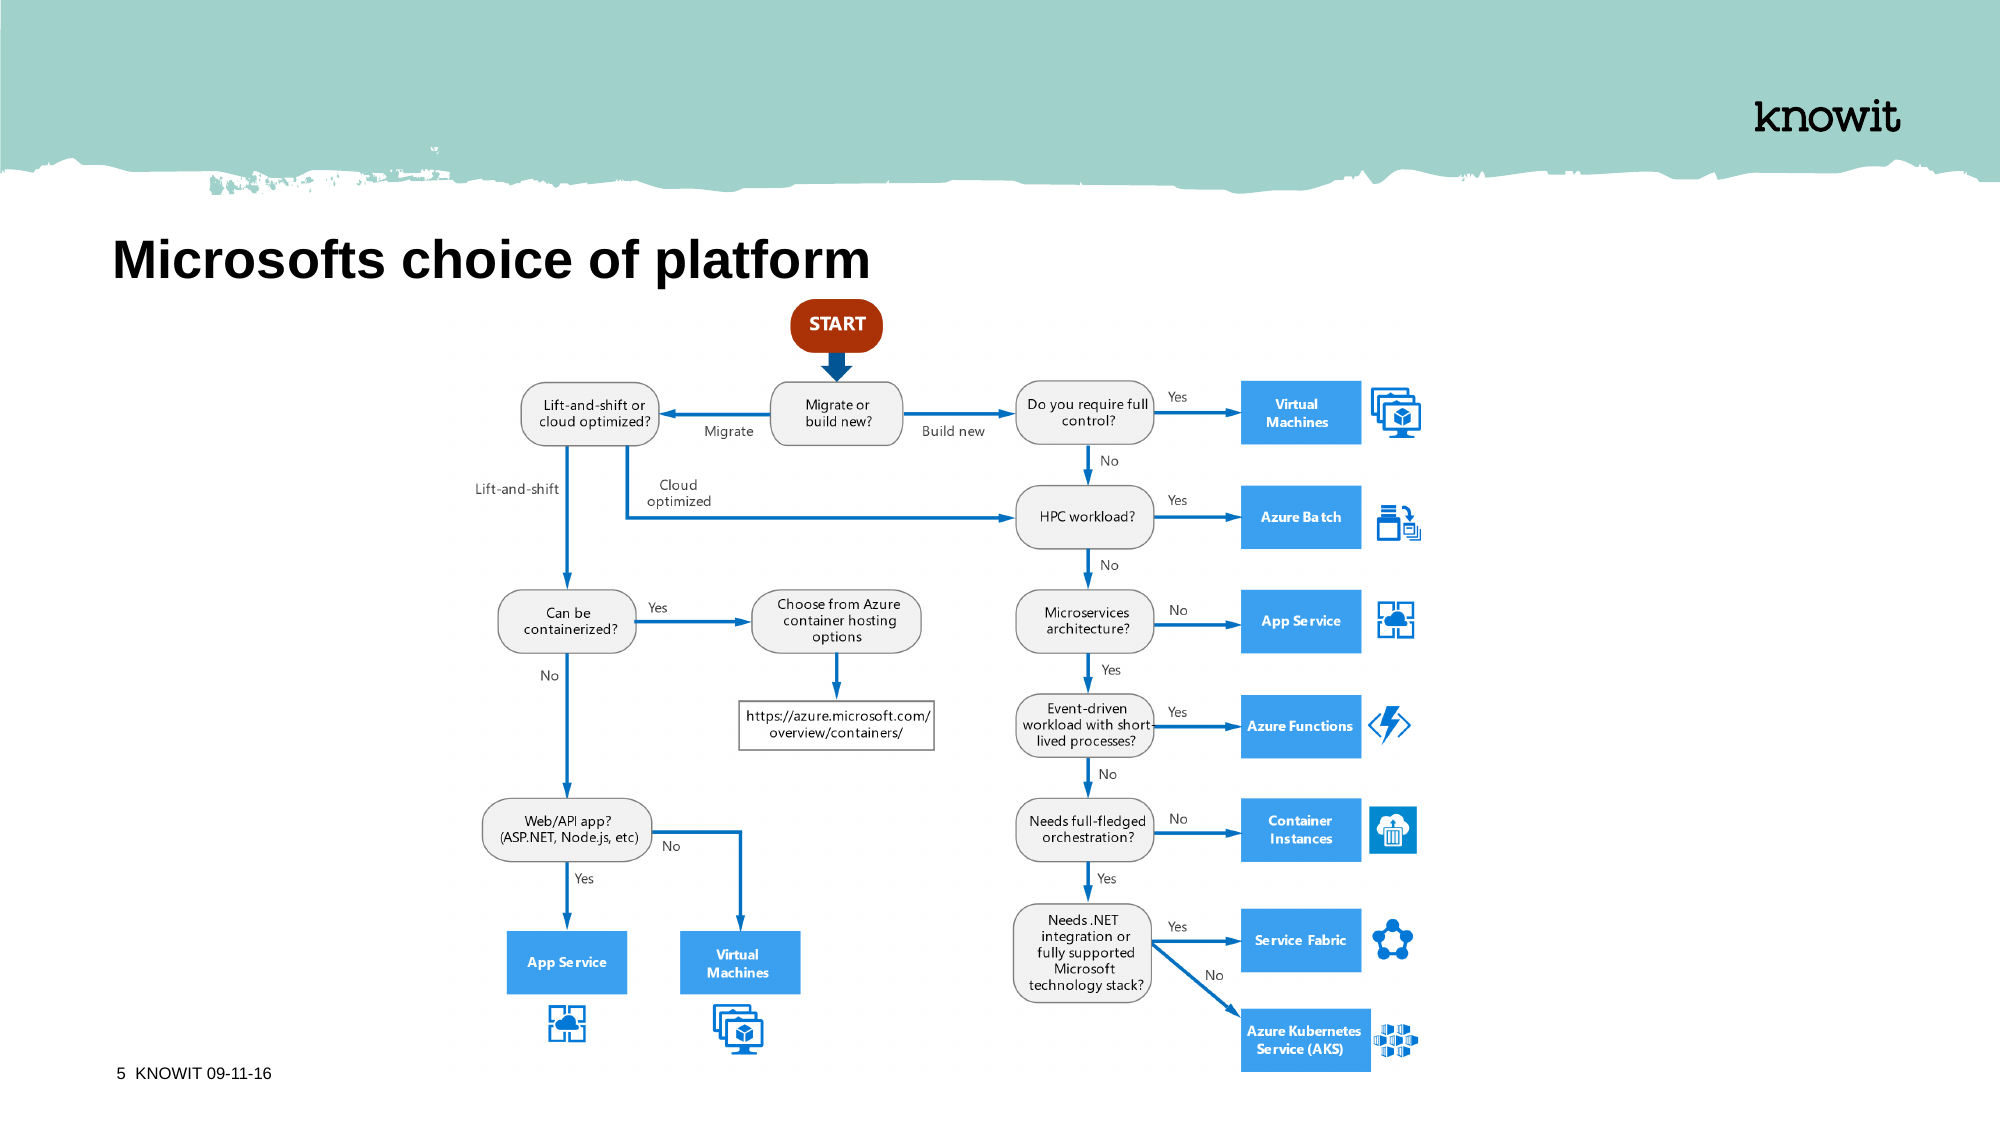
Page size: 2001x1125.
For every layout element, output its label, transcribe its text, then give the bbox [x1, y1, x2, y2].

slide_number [101, 1042, 1901, 1103]
title Microsofts choice of platform [97, 223, 1903, 300]
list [441, 299, 1421, 1072]
